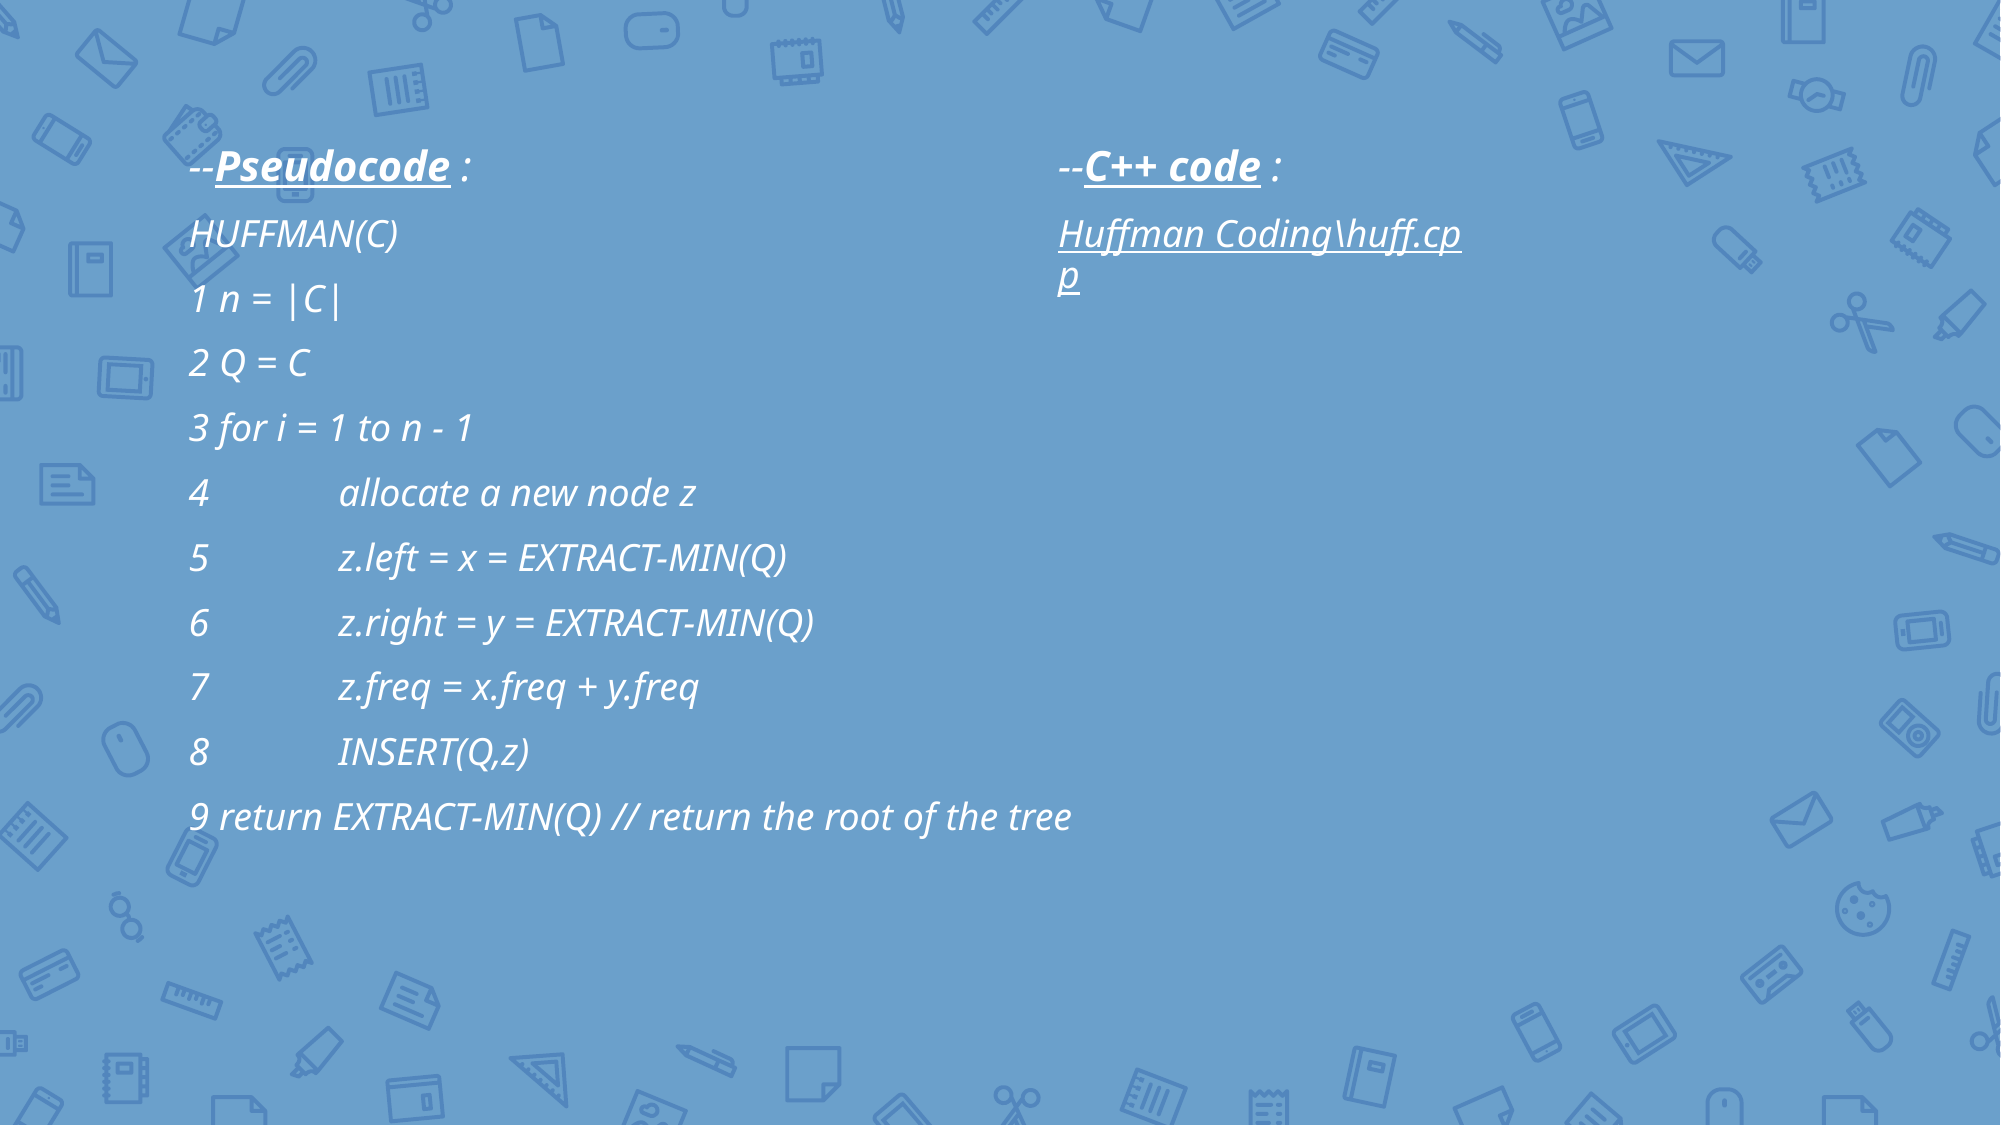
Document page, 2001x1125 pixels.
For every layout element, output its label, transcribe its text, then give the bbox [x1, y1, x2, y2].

text_box --C++ code : Huffman Coding\huff.cpp [1043, 129, 1494, 269]
text_box --Pseudocode : HUFFMAN(C) 1 n = |C| 2 Q = C 3 for i = 1 to n - 1 4 allocate a new node z 5 z.left = x = EXTRACT-MIN(Q) 6 z.right = y = EXTRACT-MIN(Q) 7 z.freq = x.freq + y.freq 8 INSERT(Q,z) 9 return EXTRACT-MIN(Q) // return the root of the tree [173, 129, 1104, 846]
